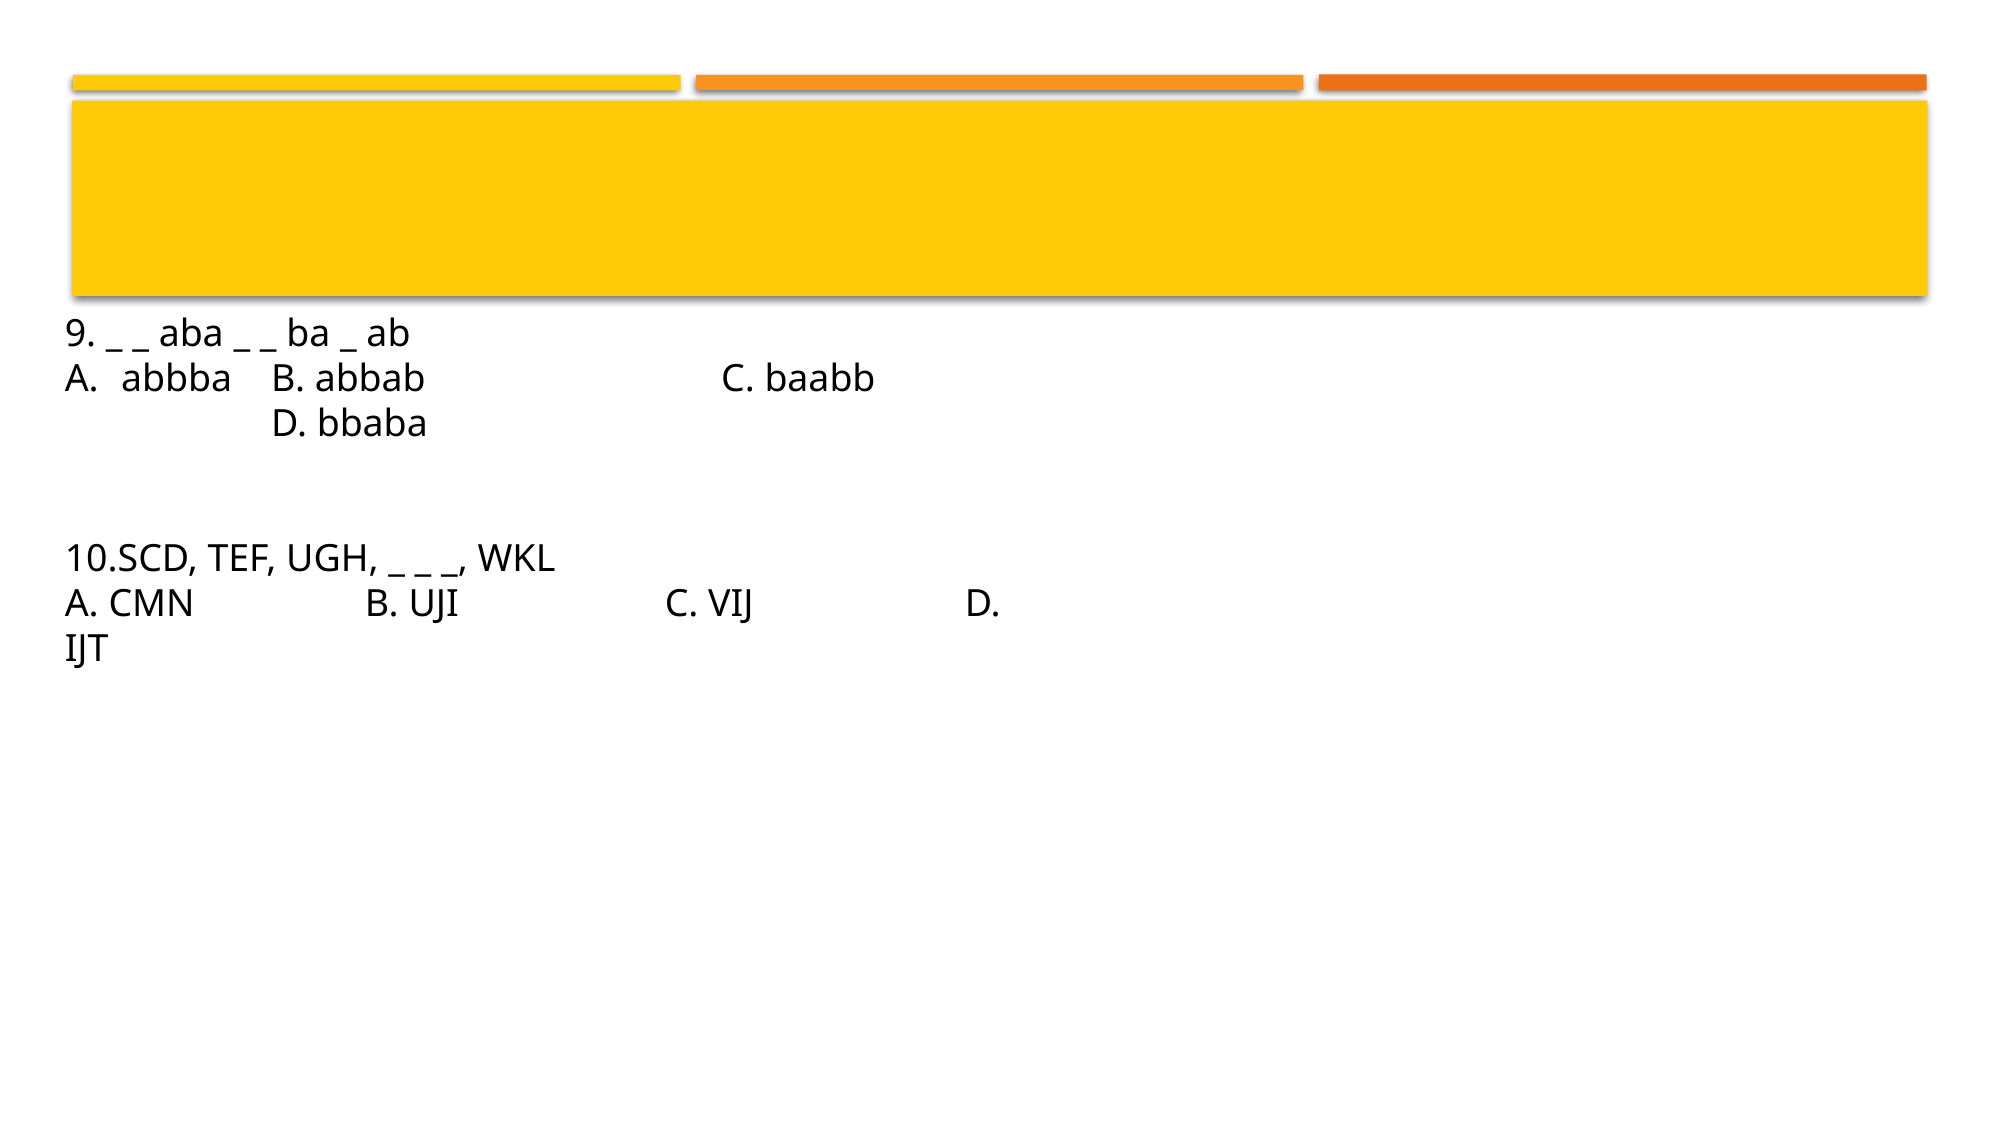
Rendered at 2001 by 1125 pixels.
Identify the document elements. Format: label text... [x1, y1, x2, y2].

text_box 9. _ _ aba _ _ ba _ ab abbba B. abbab C. baabb D. bbaba 10.SCD, TEF, UGH, _ _ _, WKL A. CMN B. UJI C. VIJ D. IJT [50, 301, 1050, 677]
